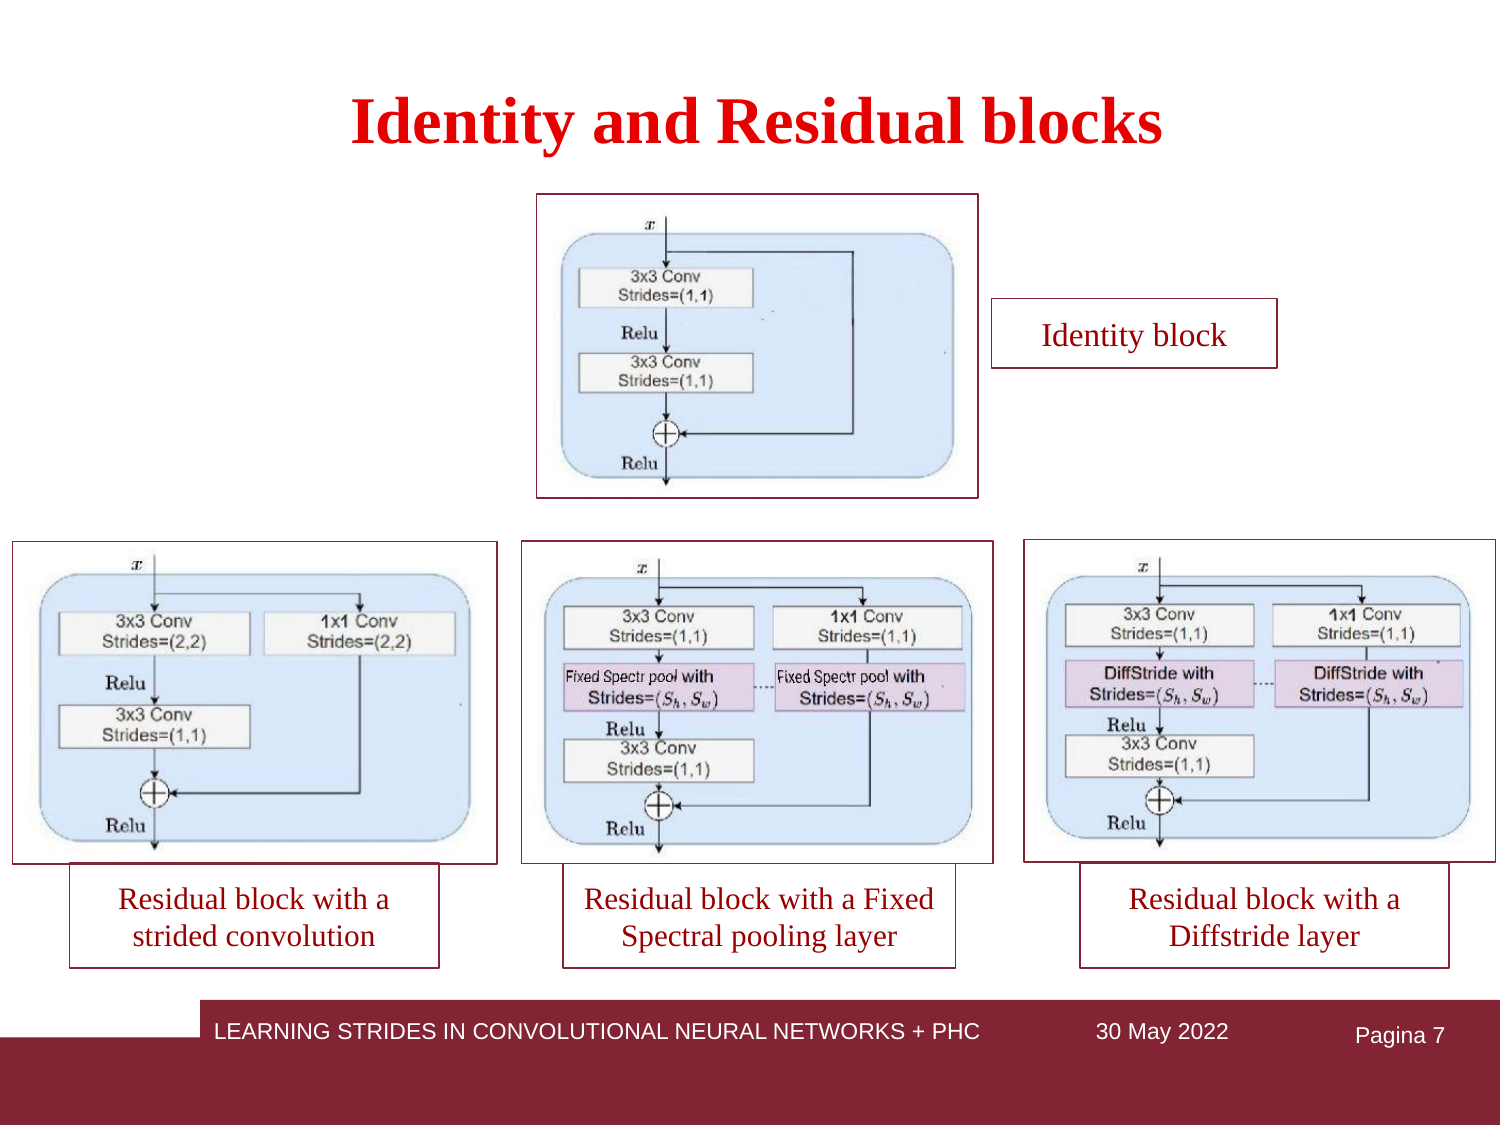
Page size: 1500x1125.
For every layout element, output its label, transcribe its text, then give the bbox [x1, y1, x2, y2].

picture [536, 194, 978, 498]
picture [521, 541, 993, 864]
text_box Residual block with a Diffstride layer [1079, 871, 1450, 968]
text_box Residual block with a Fixed Spectral pooling layer [563, 871, 956, 968]
title Identity and Residual blocks [52, 69, 1462, 153]
text_box Residual block with a strided convolution [69, 873, 439, 968]
text_box Identity block [991, 298, 1278, 369]
slide_number Pagina ‹#› [1325, 1012, 1461, 1071]
picture [12, 541, 497, 864]
picture [1024, 540, 1496, 862]
